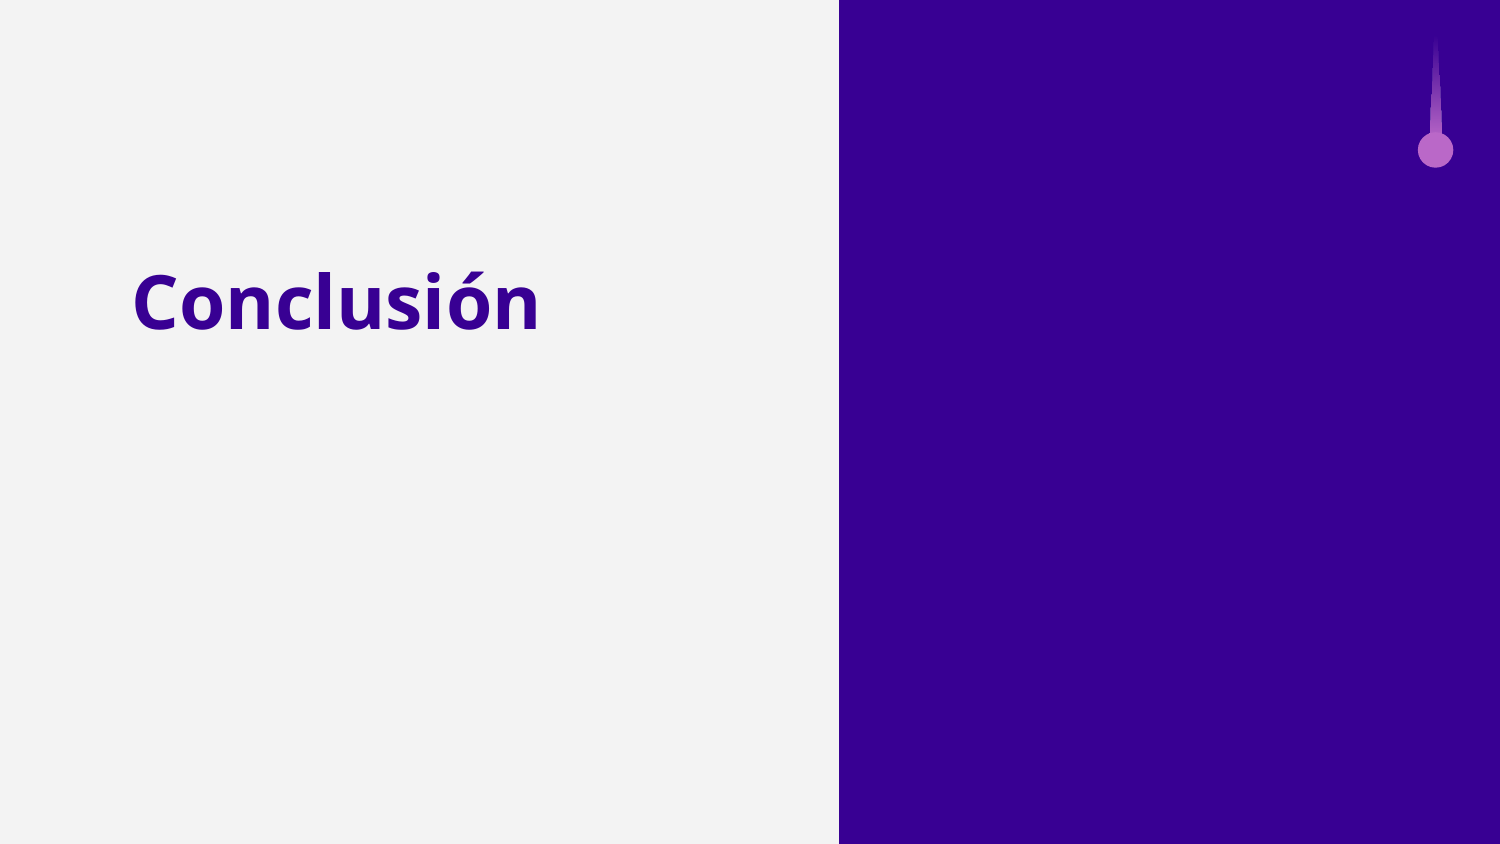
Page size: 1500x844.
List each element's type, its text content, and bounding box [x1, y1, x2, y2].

title Conclusión [116, 176, 750, 422]
